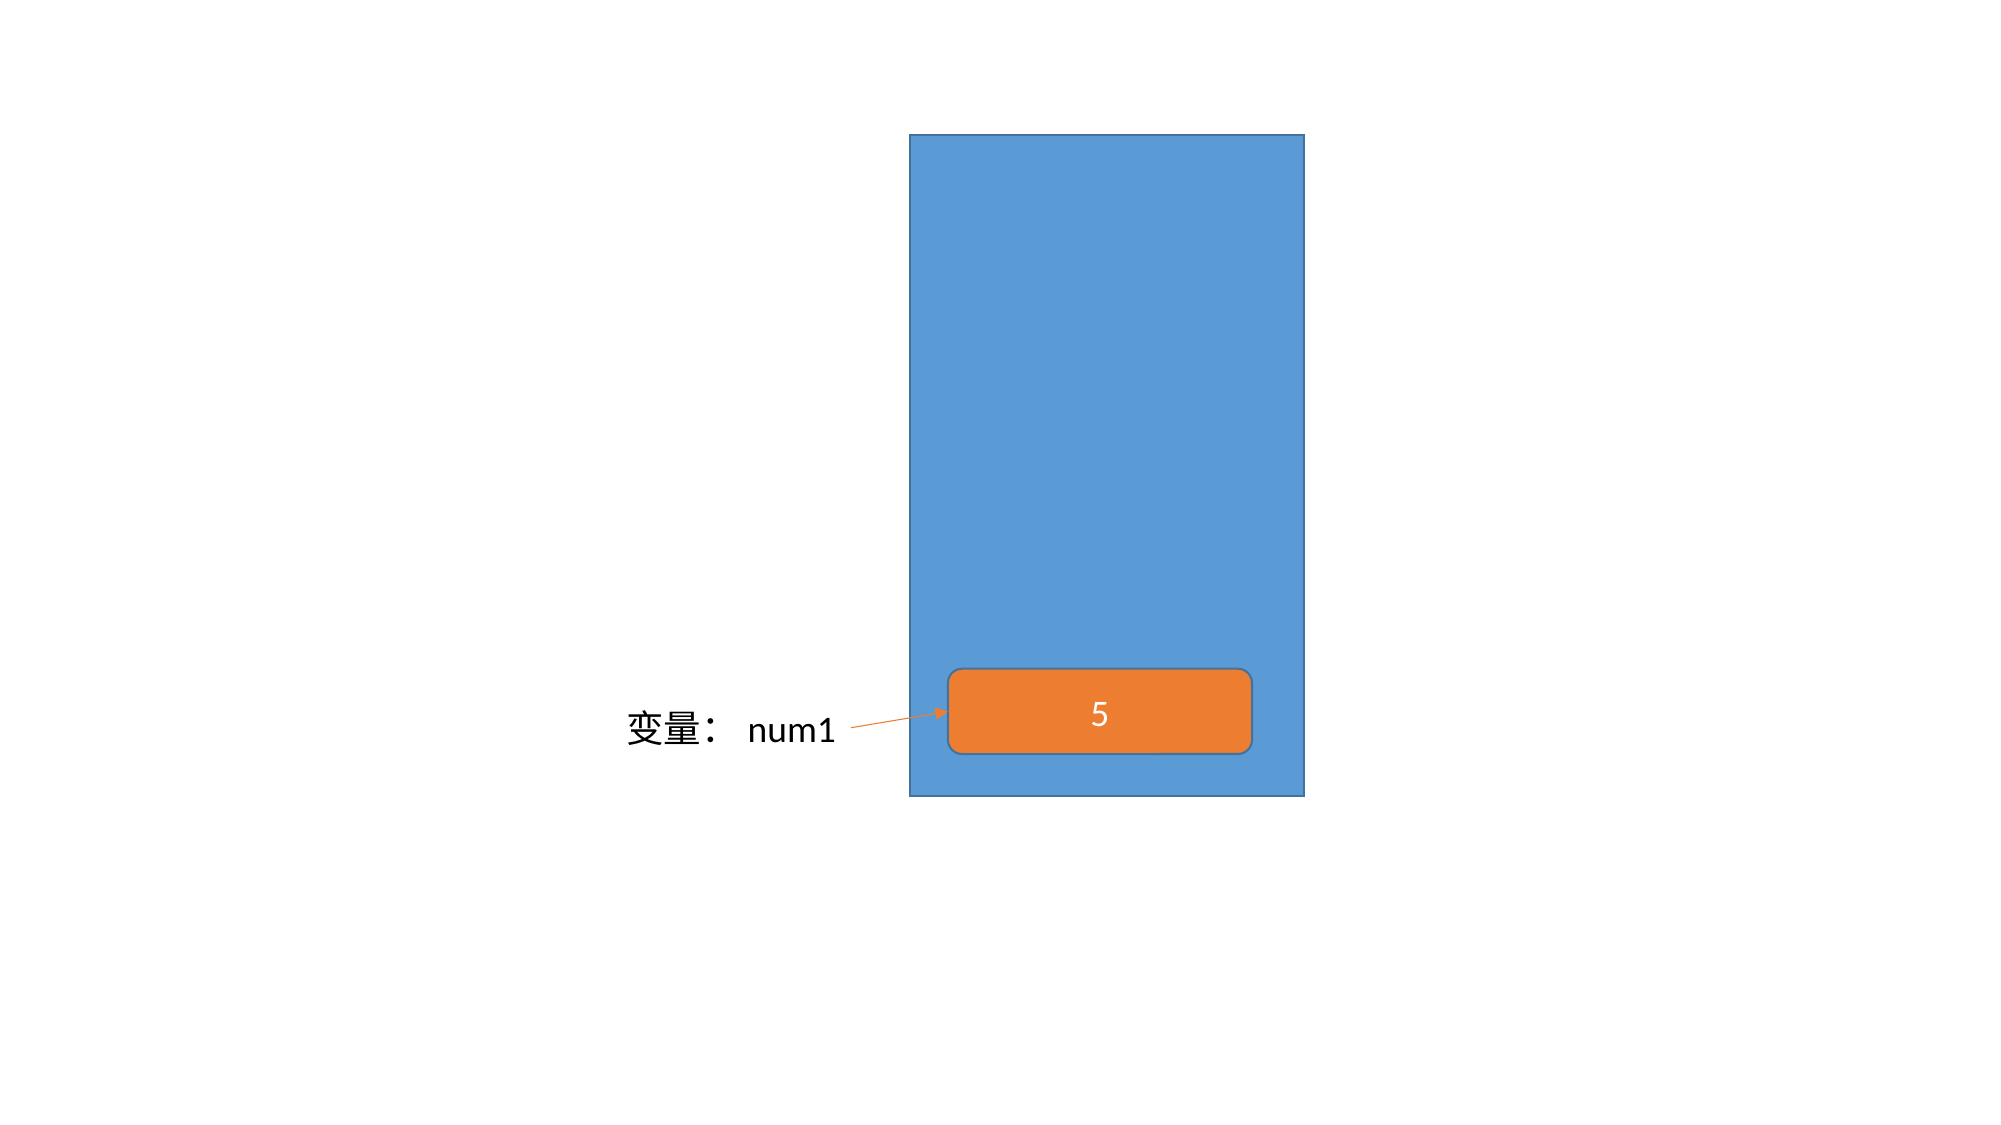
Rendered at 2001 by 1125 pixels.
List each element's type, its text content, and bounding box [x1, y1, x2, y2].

text_box 变量：num1 [611, 697, 851, 758]
text_box 5 [946, 667, 1254, 756]
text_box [847, 711, 948, 729]
text_box [909, 134, 1305, 797]
